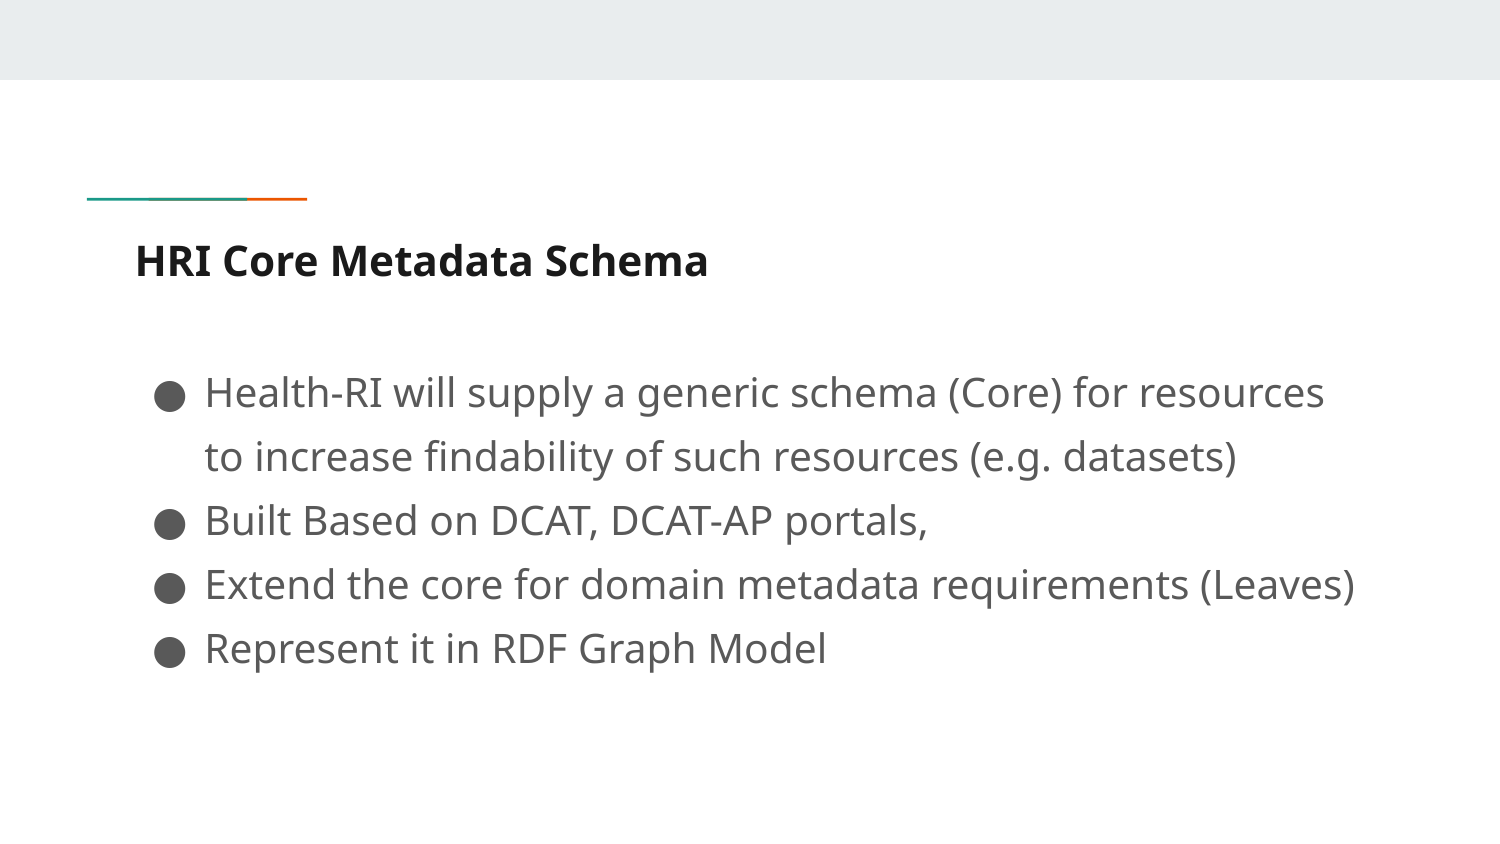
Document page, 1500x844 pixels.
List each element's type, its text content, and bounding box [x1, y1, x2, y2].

list Health-RI will supply a generic schema (Core) for resources to increase findability of such resources (e.g. datasets) Built Based on DCAT, DCAT-AP portals, Extend the core for domain metadata requirements (Leaves) Represent it in RDF Graph Model [119, 341, 1381, 712]
title HRI Core Metadata Schema [119, 216, 1381, 305]
